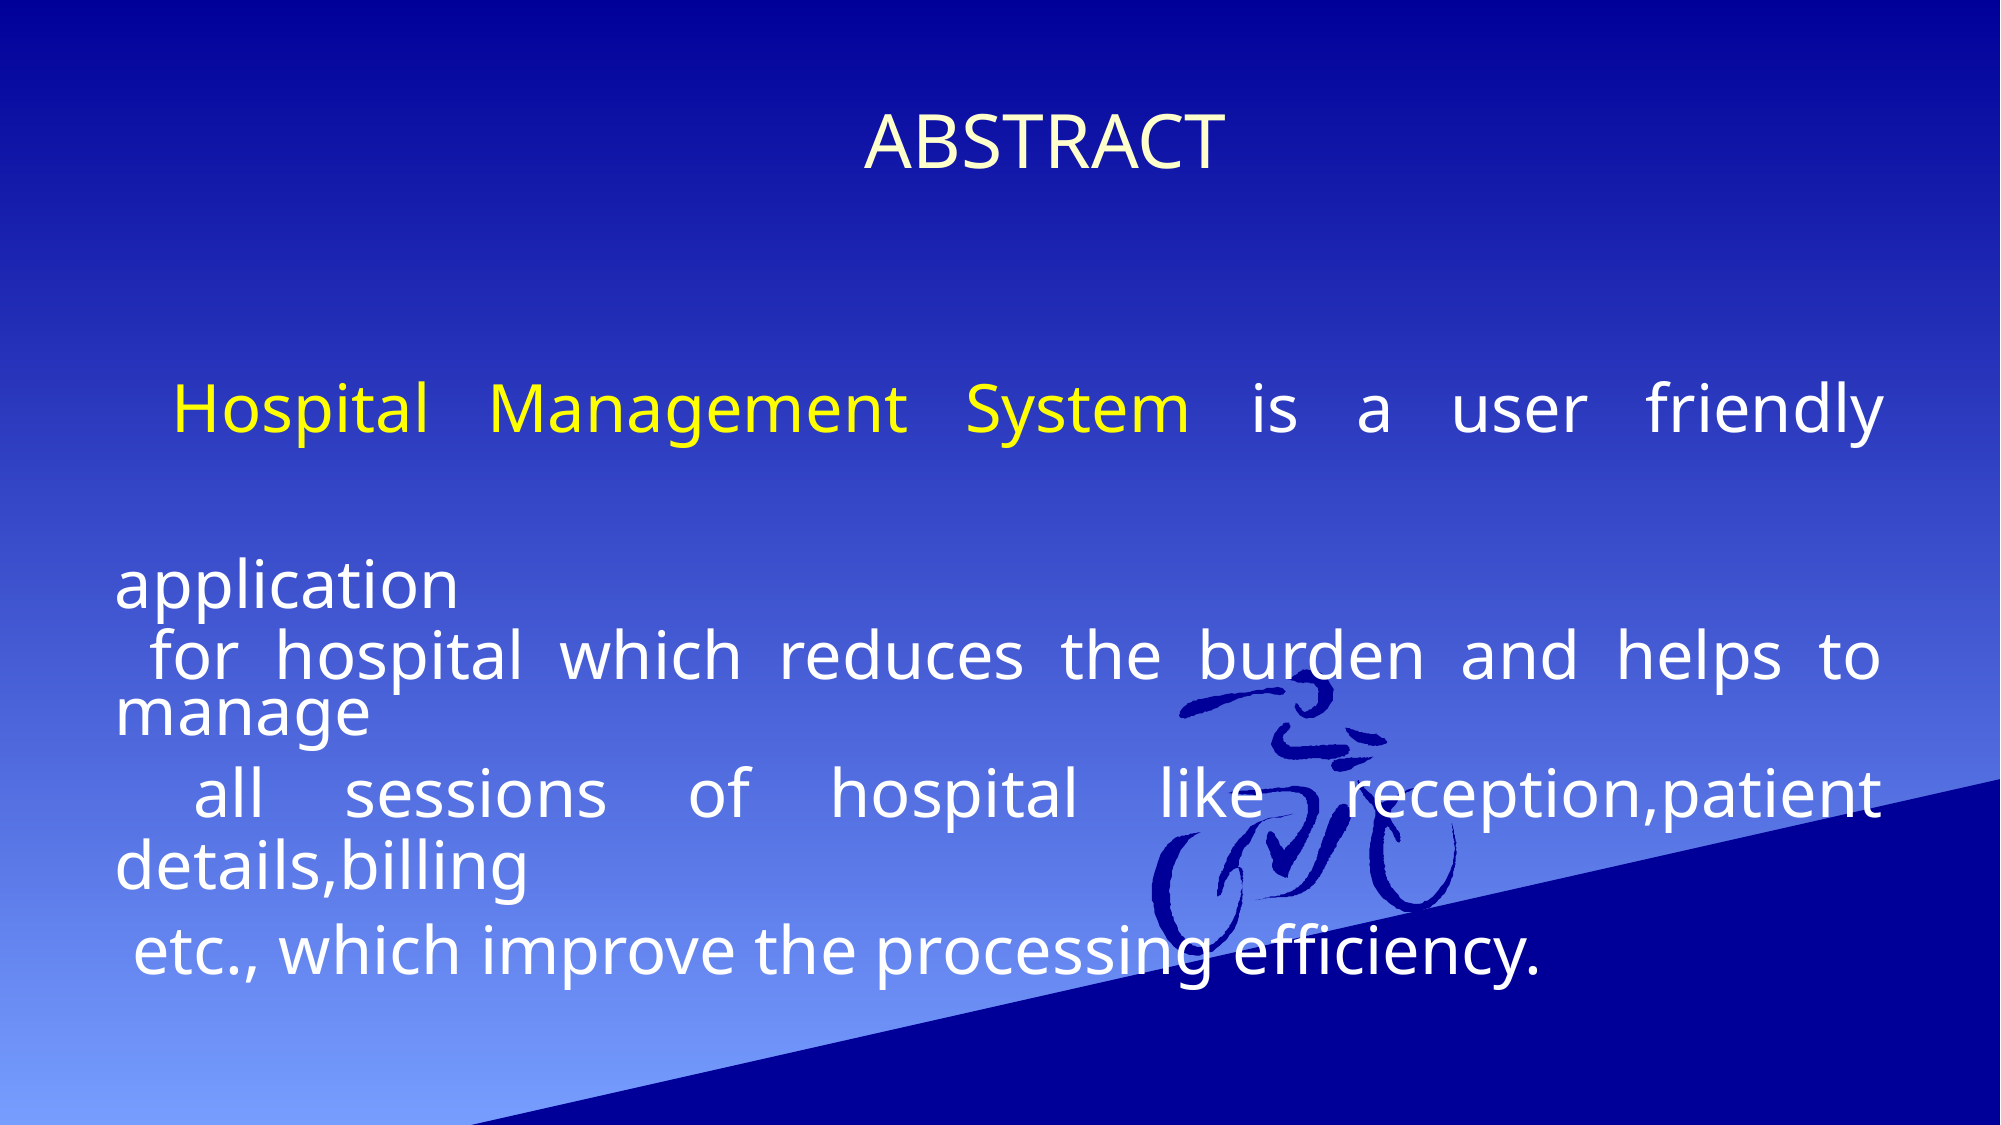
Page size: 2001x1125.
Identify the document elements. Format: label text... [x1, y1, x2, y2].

title ABSTRACT [99, 44, 1901, 233]
list Hospital Management System is a user friendly application for hospital which reduces the burden and helps to manage all sessions of hospital like reception,patient details,billing etc., which improve the processing efficiency. [99, 262, 1901, 1006]
